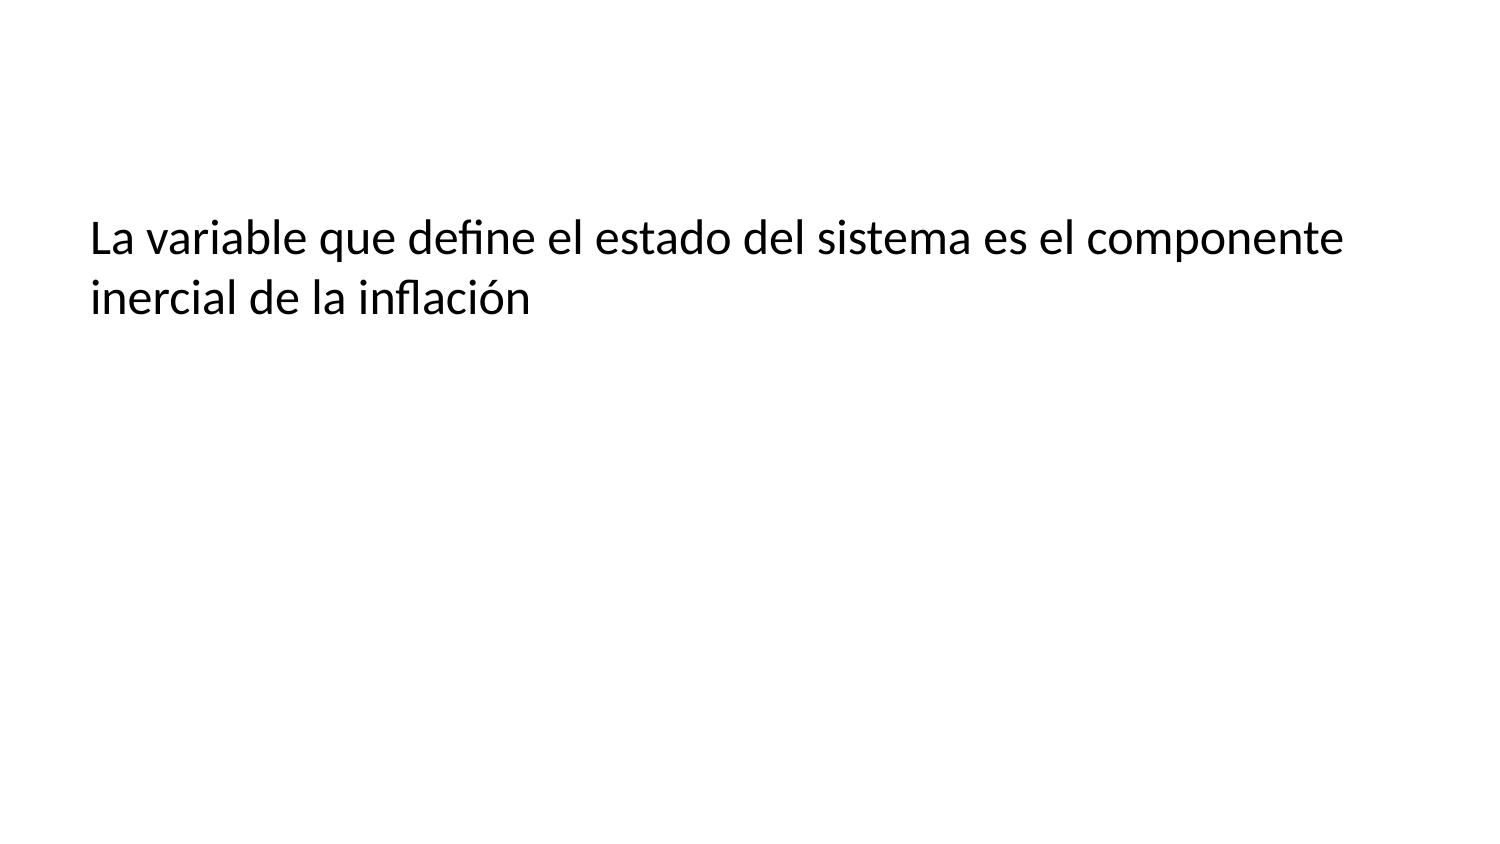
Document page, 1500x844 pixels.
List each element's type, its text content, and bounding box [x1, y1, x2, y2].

list La variable que define el estado del sistema es el componente inercial de la inflación [75, 196, 1425, 754]
